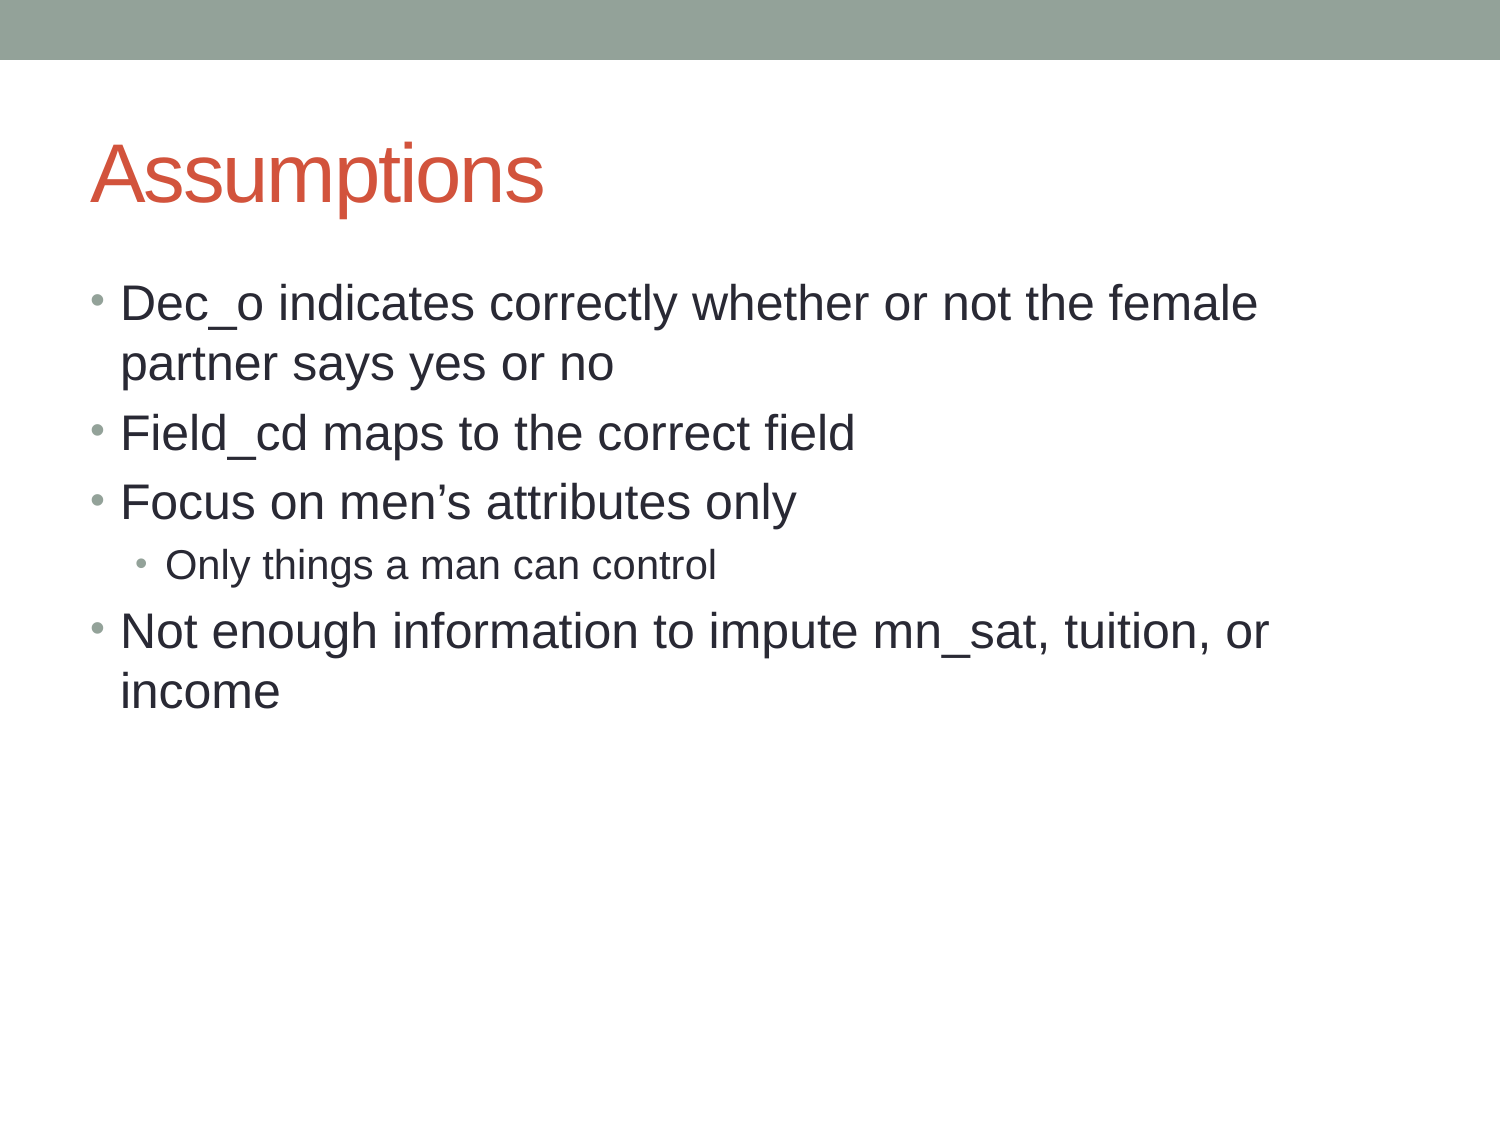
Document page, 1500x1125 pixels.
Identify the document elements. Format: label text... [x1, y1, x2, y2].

list Dec_o indicates correctly whether or not the female partner says yes or no Field_cd maps to the correct field Focus on men’s attributes only Only things a man can control Not enough information to impute mn_sat, tuition, or income [75, 262, 1425, 1063]
title Assumptions [75, 87, 1425, 250]
